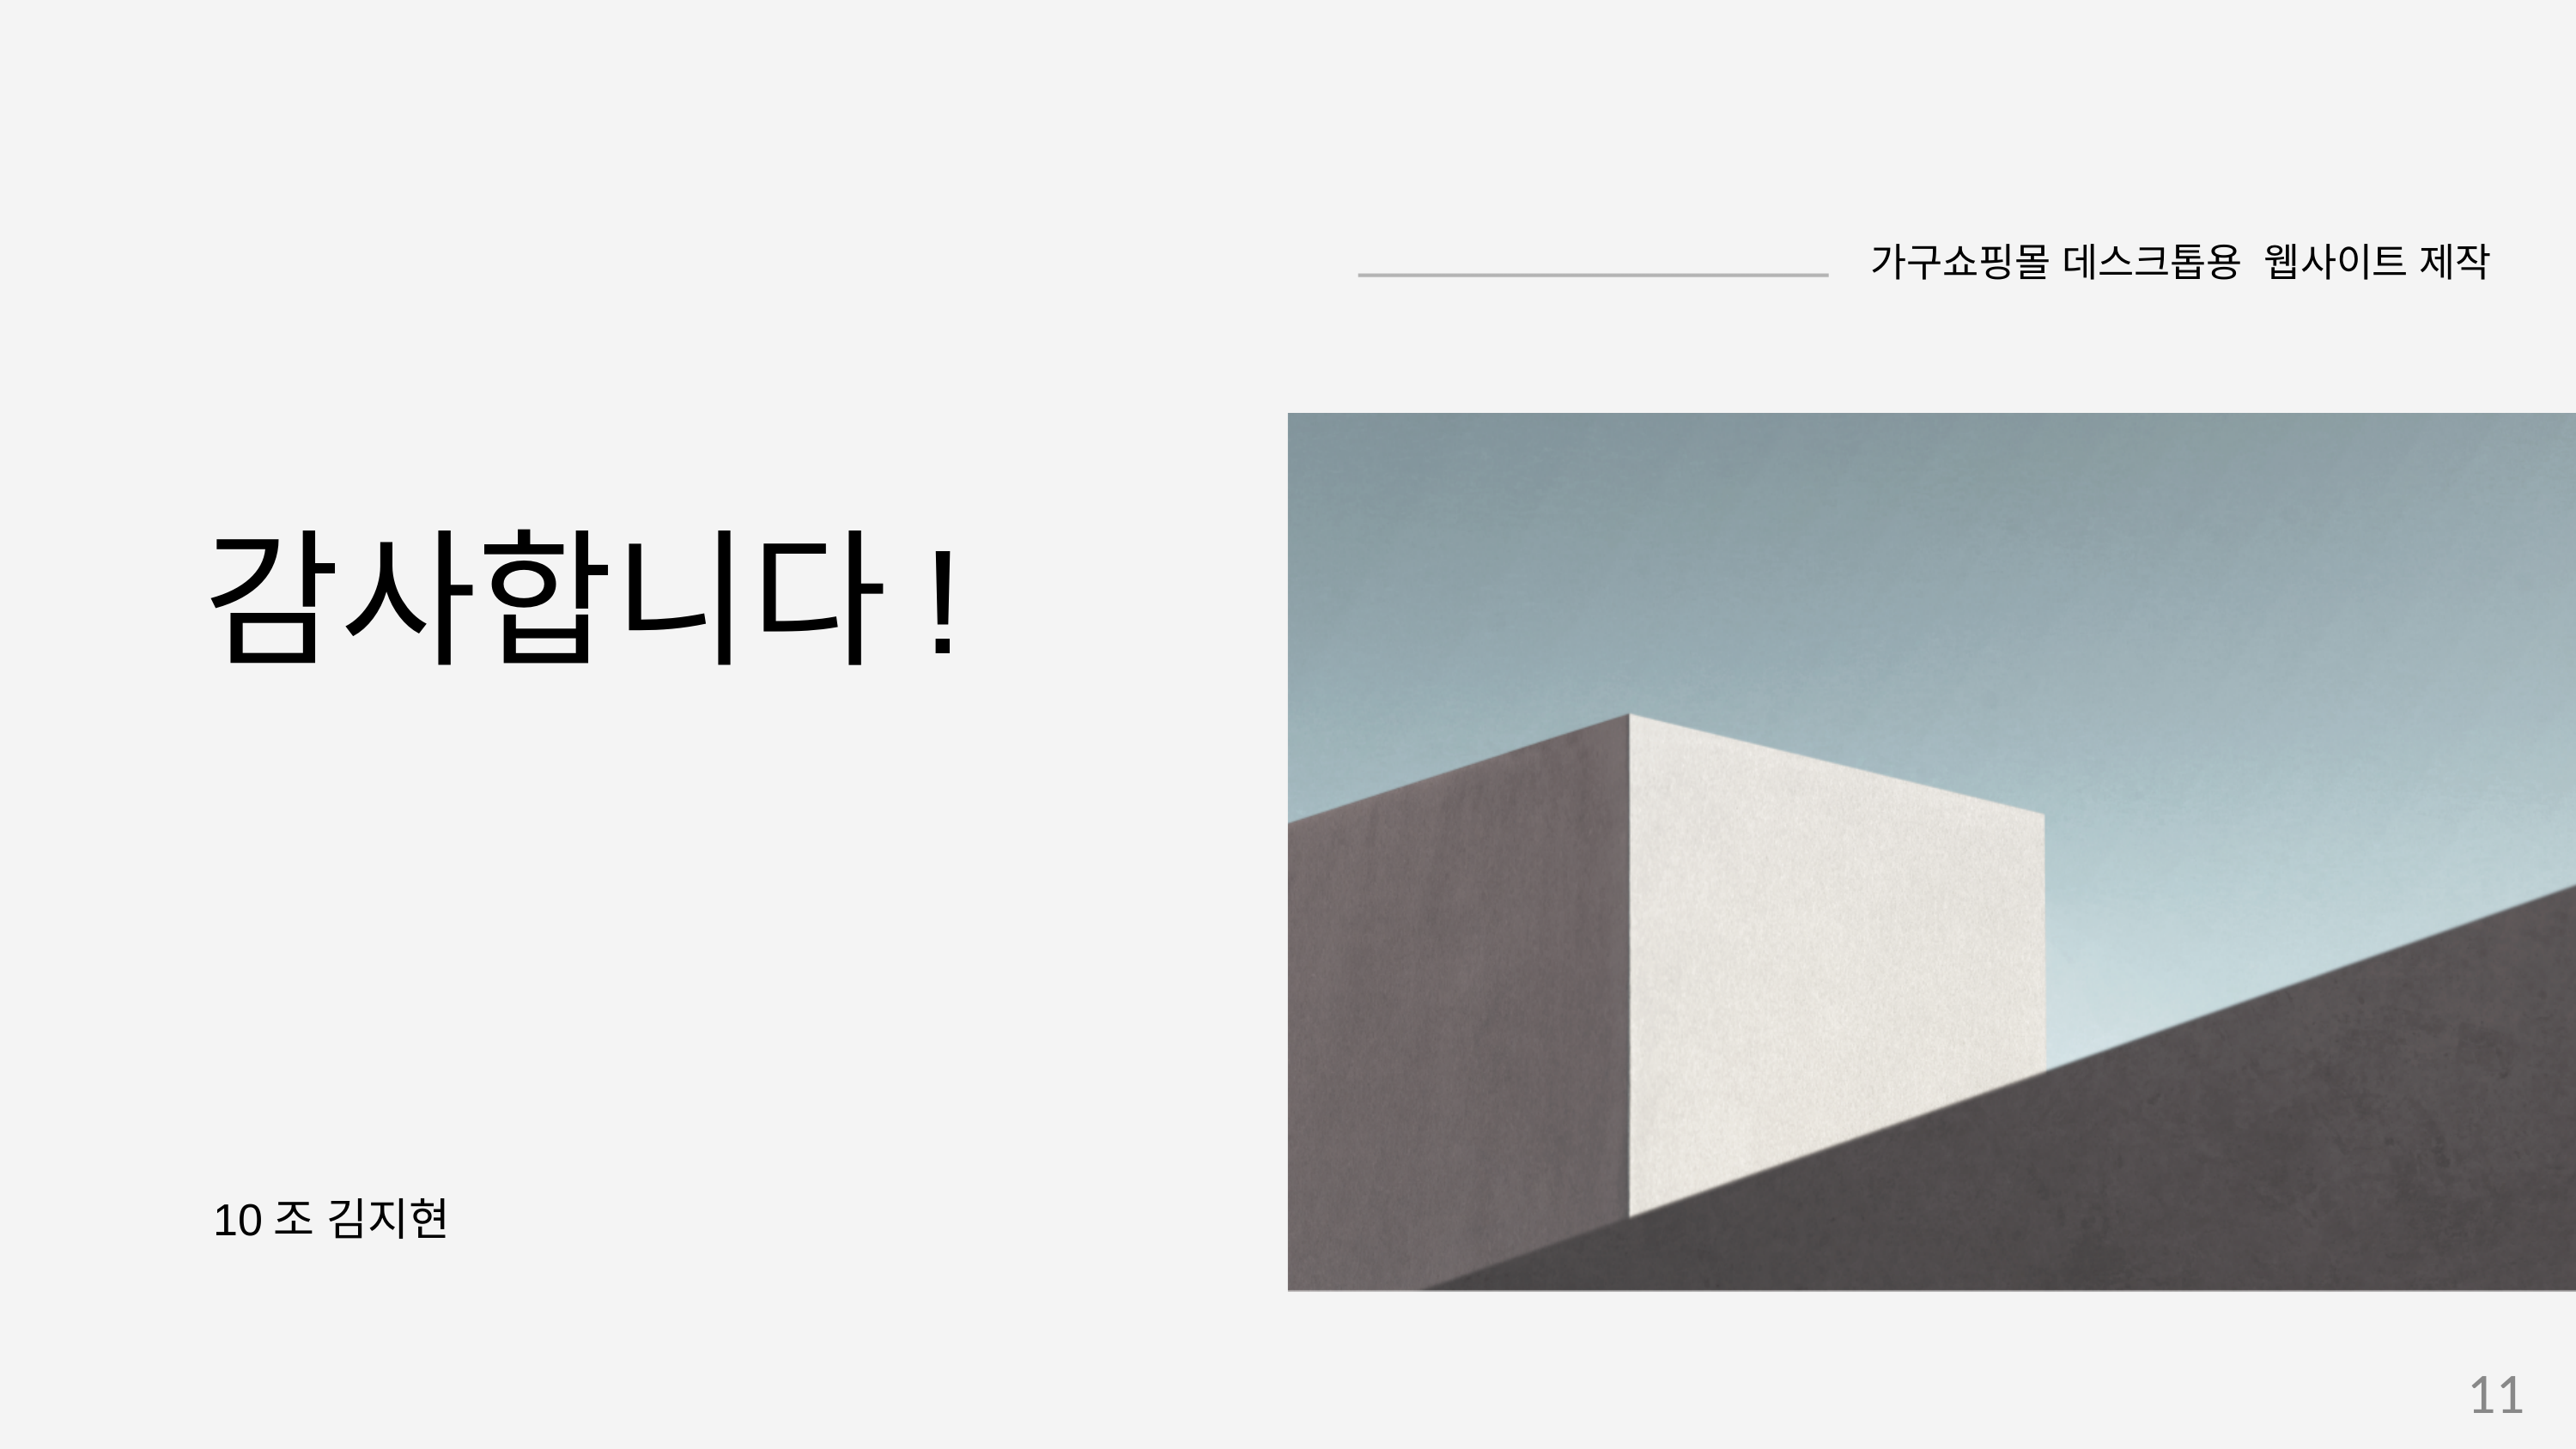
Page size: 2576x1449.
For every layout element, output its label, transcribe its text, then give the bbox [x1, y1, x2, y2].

slide_number 11 [2237, 1365, 2538, 1416]
picture [1287, 412, 2576, 1293]
picture [1357, 271, 1829, 278]
text_box 가구쇼핑몰 데스크톱용 웹사이트 제작 [1857, 231, 2576, 292]
text_box 감사합니다! [191, 499, 1283, 690]
text_box 10조 김지현 [200, 1184, 845, 1252]
